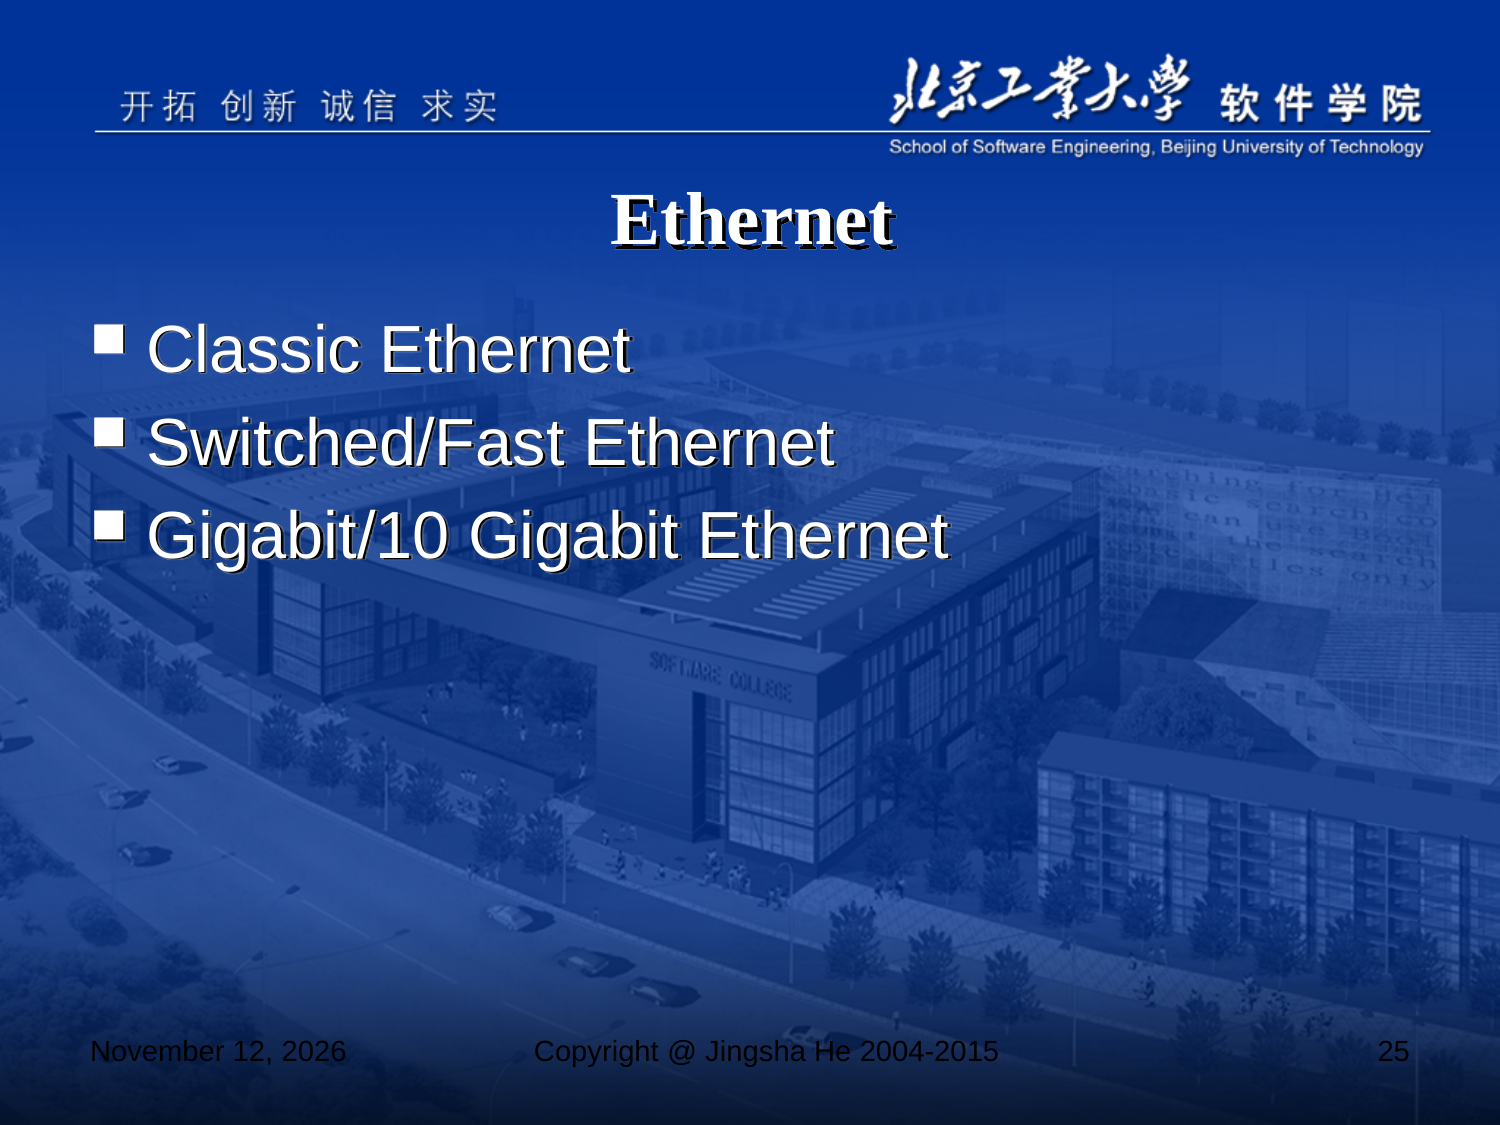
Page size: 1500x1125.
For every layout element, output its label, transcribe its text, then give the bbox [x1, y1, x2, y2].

picture [0, 0, 1500, 1125]
title Ethernet [76, 160, 1427, 268]
list Classic Ethernet Switched/Fast Ethernet Gigabit/10 Gigabit Ethernet [75, 297, 1425, 1024]
footer Copyright @ Jingsha He 2004-2015 [512, 1024, 1022, 1103]
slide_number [75, 1024, 425, 1103]
slide_number 25 [1074, 1024, 1425, 1103]
